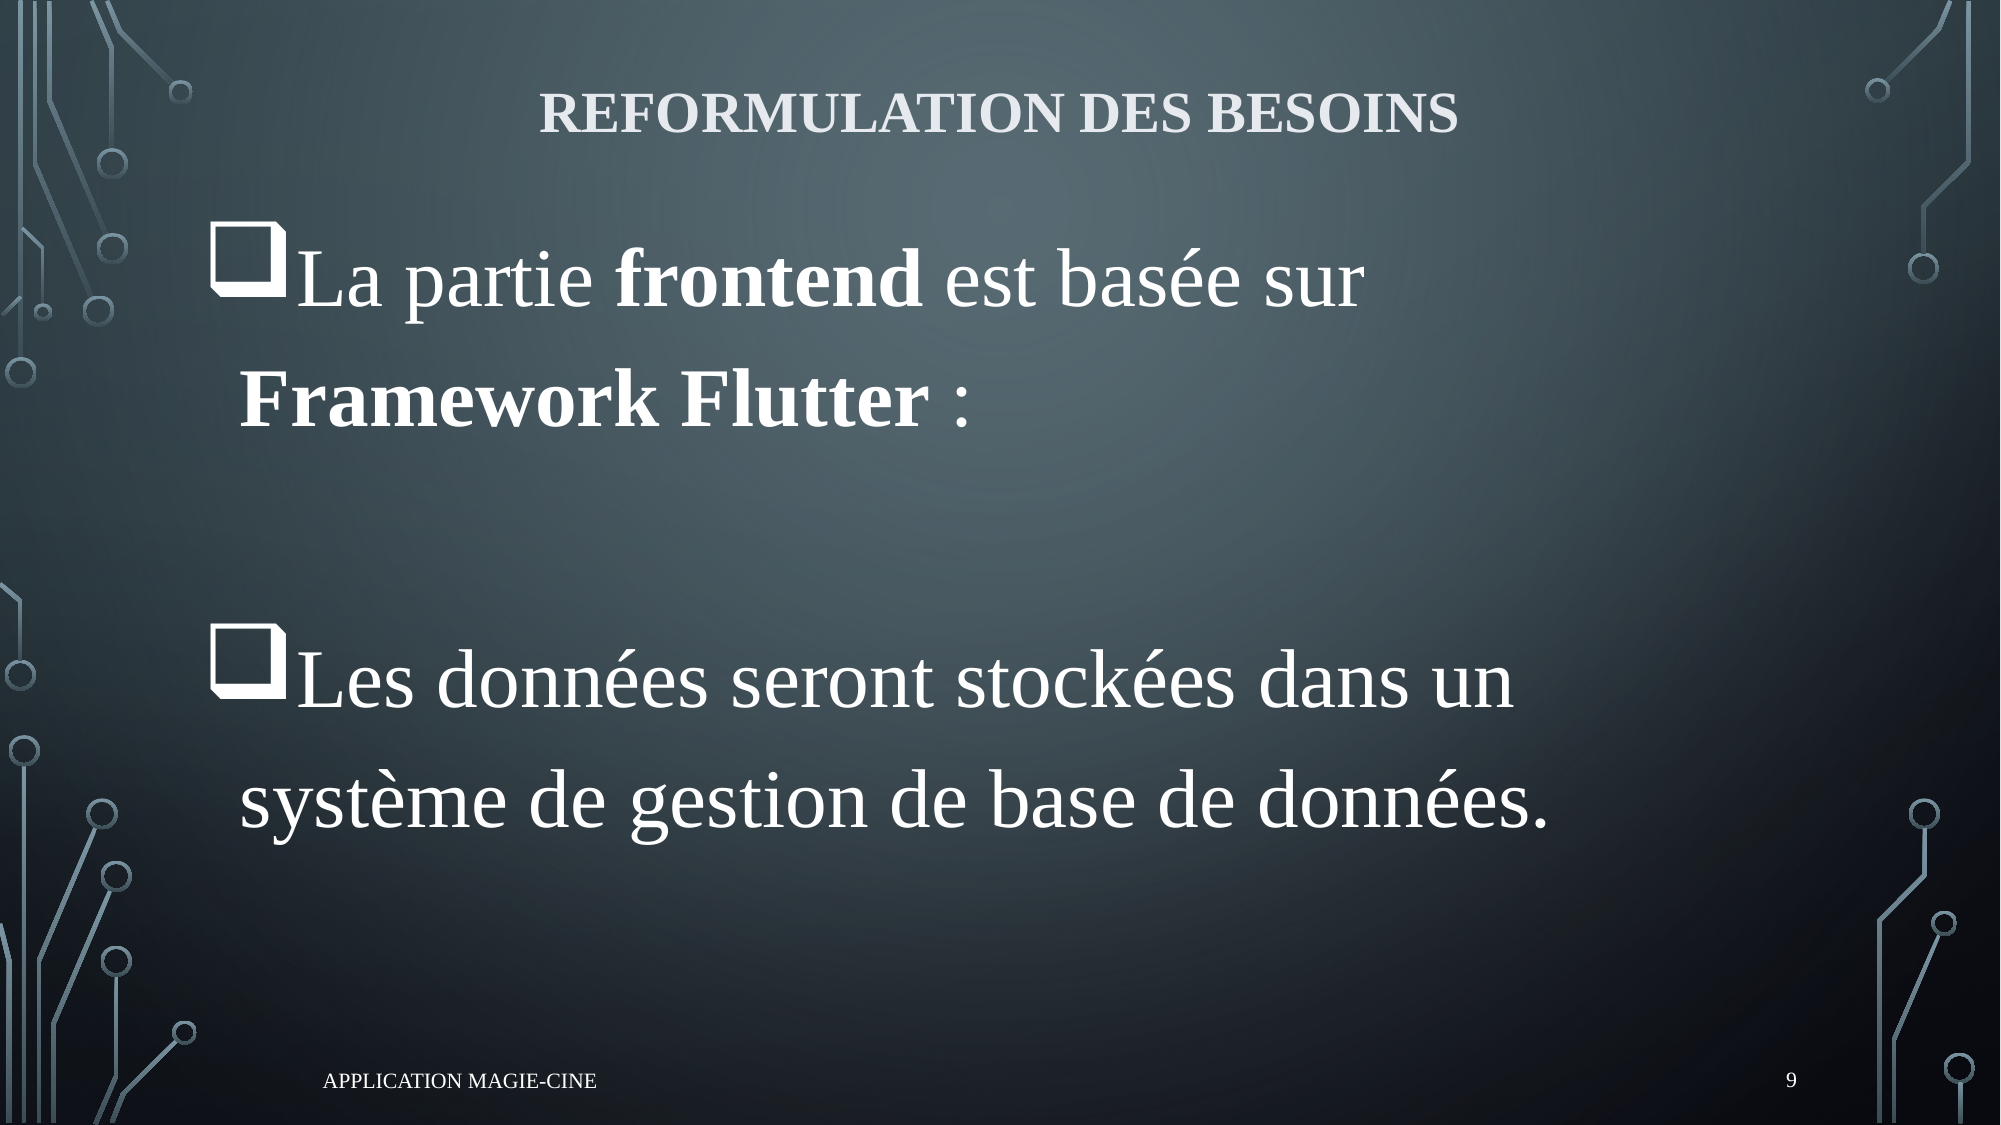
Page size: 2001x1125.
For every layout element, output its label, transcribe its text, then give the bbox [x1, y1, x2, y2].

footer APPLICATION MAGIE-CINE [307, 1050, 1149, 1110]
title Reformulation des besoins [187, 53, 1813, 173]
slide_number 9 [1685, 1048, 1813, 1109]
list La partie frontend est basée sur Framework Flutter : Les données seront stockées dans un système de gestion de base de données. [187, 195, 1813, 1050]
